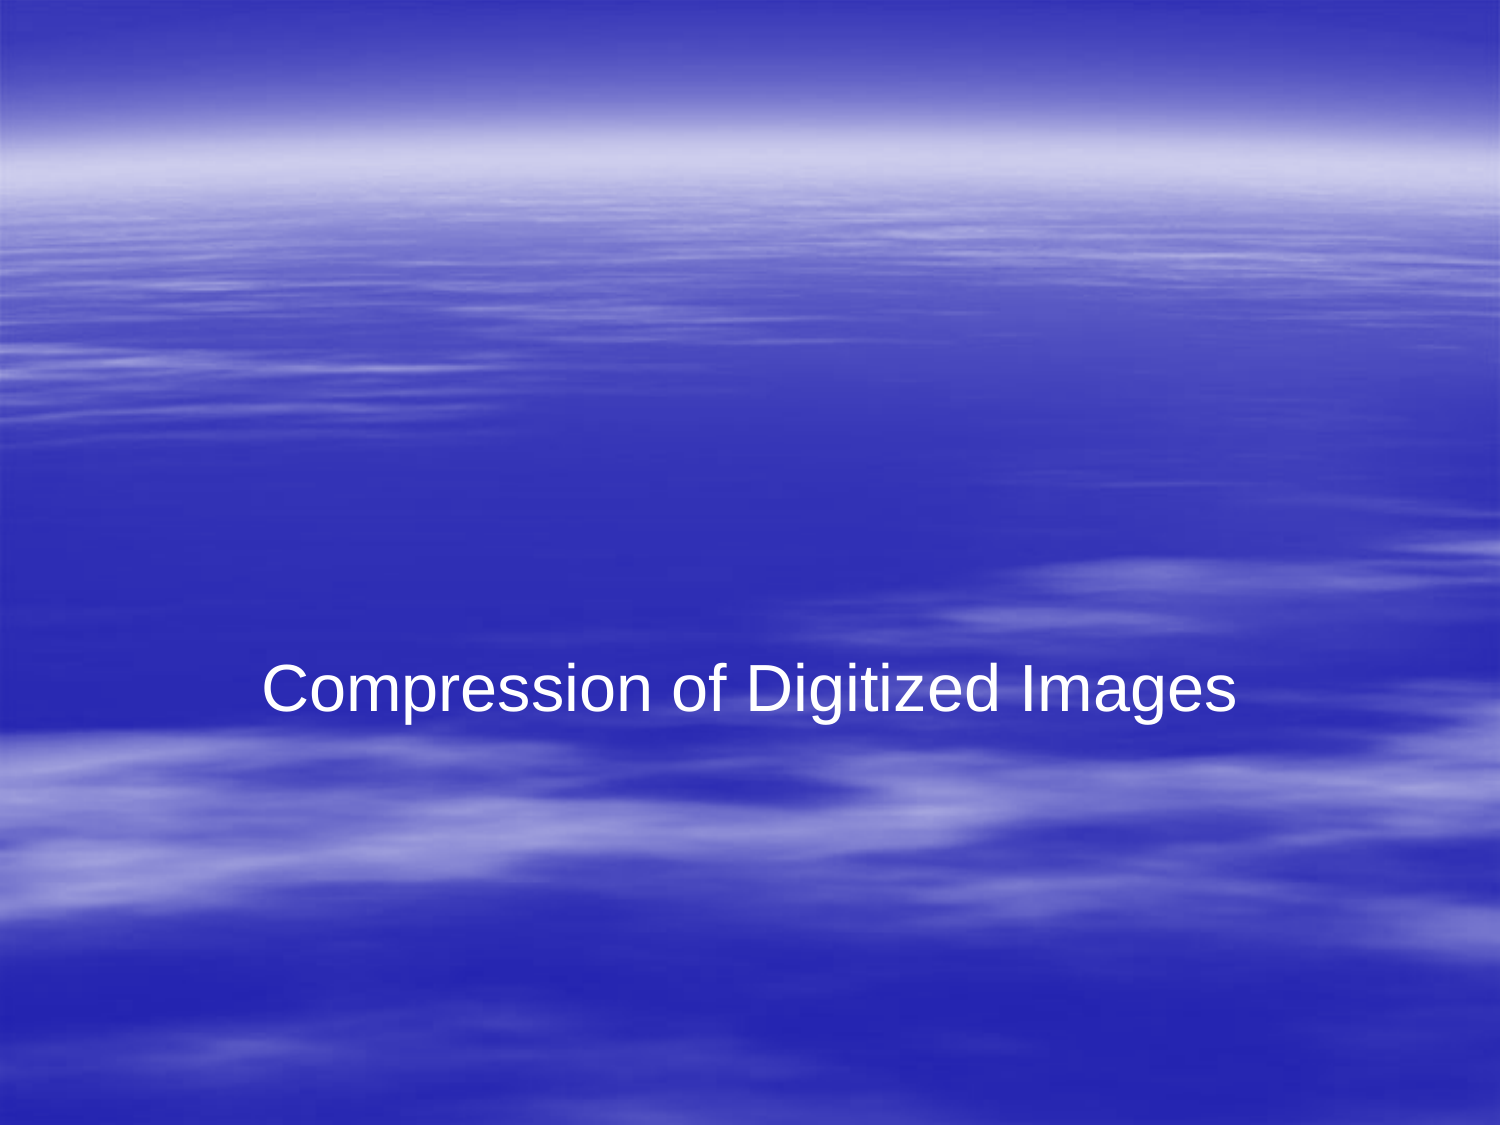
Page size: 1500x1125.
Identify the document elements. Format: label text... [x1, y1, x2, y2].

subtitle Compression of Digitized Images [224, 637, 1276, 926]
